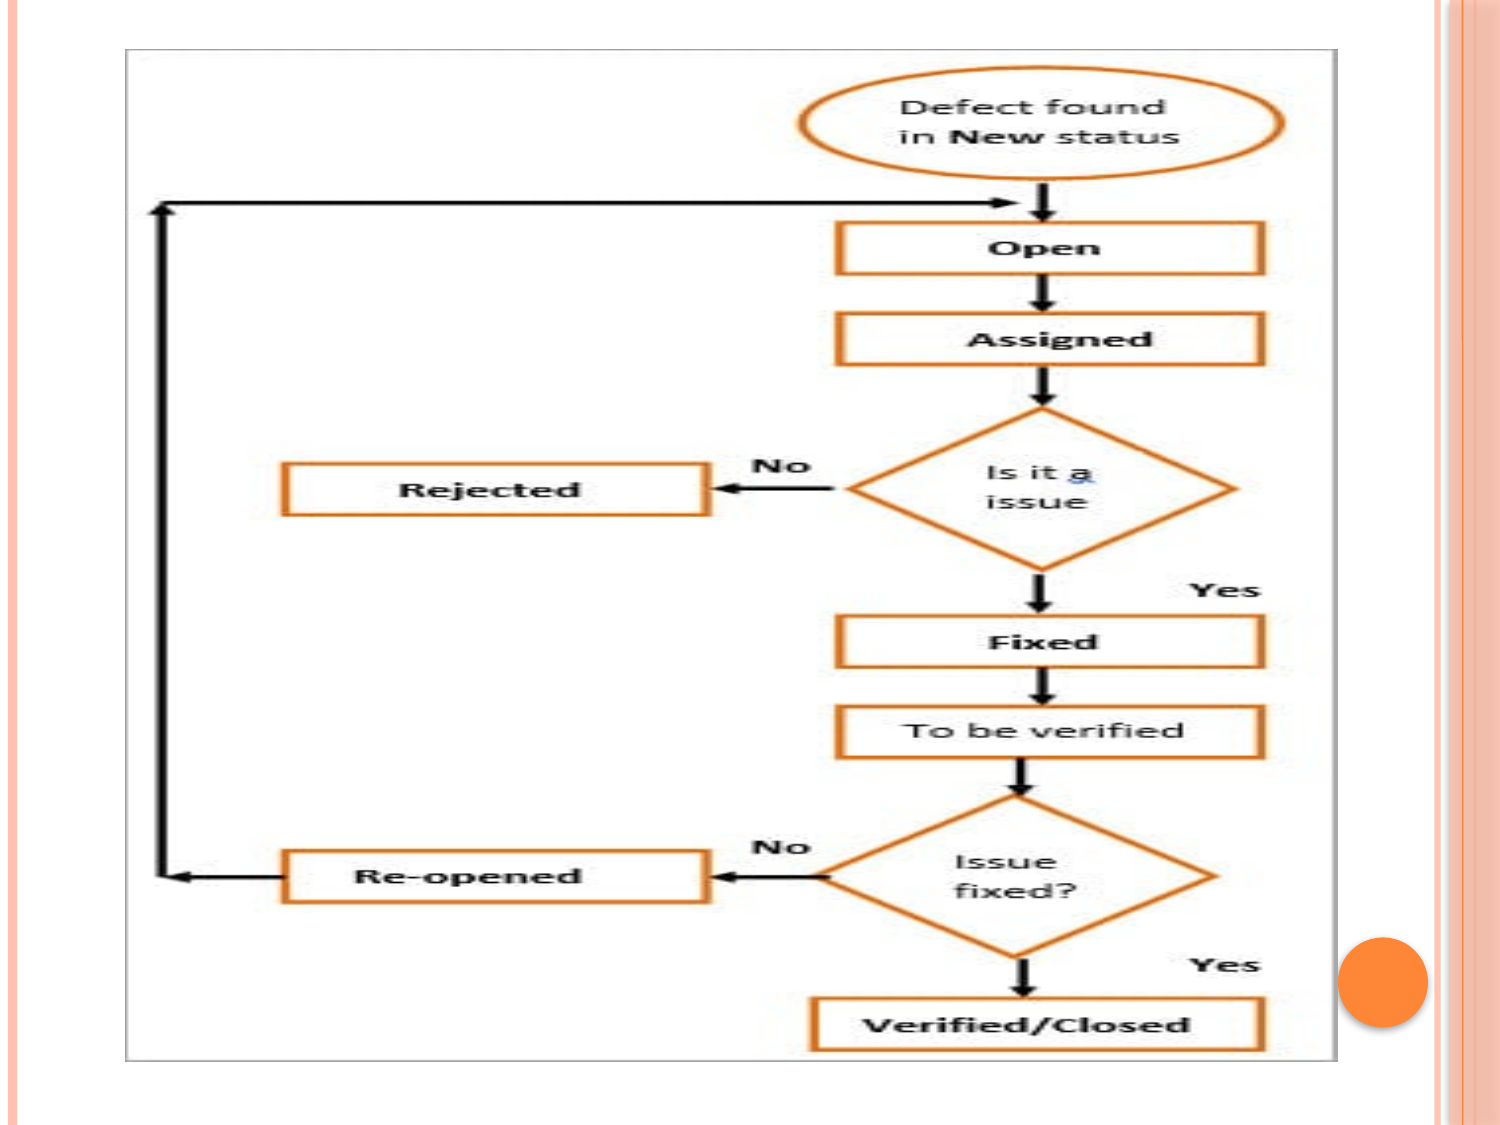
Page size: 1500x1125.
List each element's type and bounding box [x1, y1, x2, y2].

list [124, 49, 1338, 1063]
